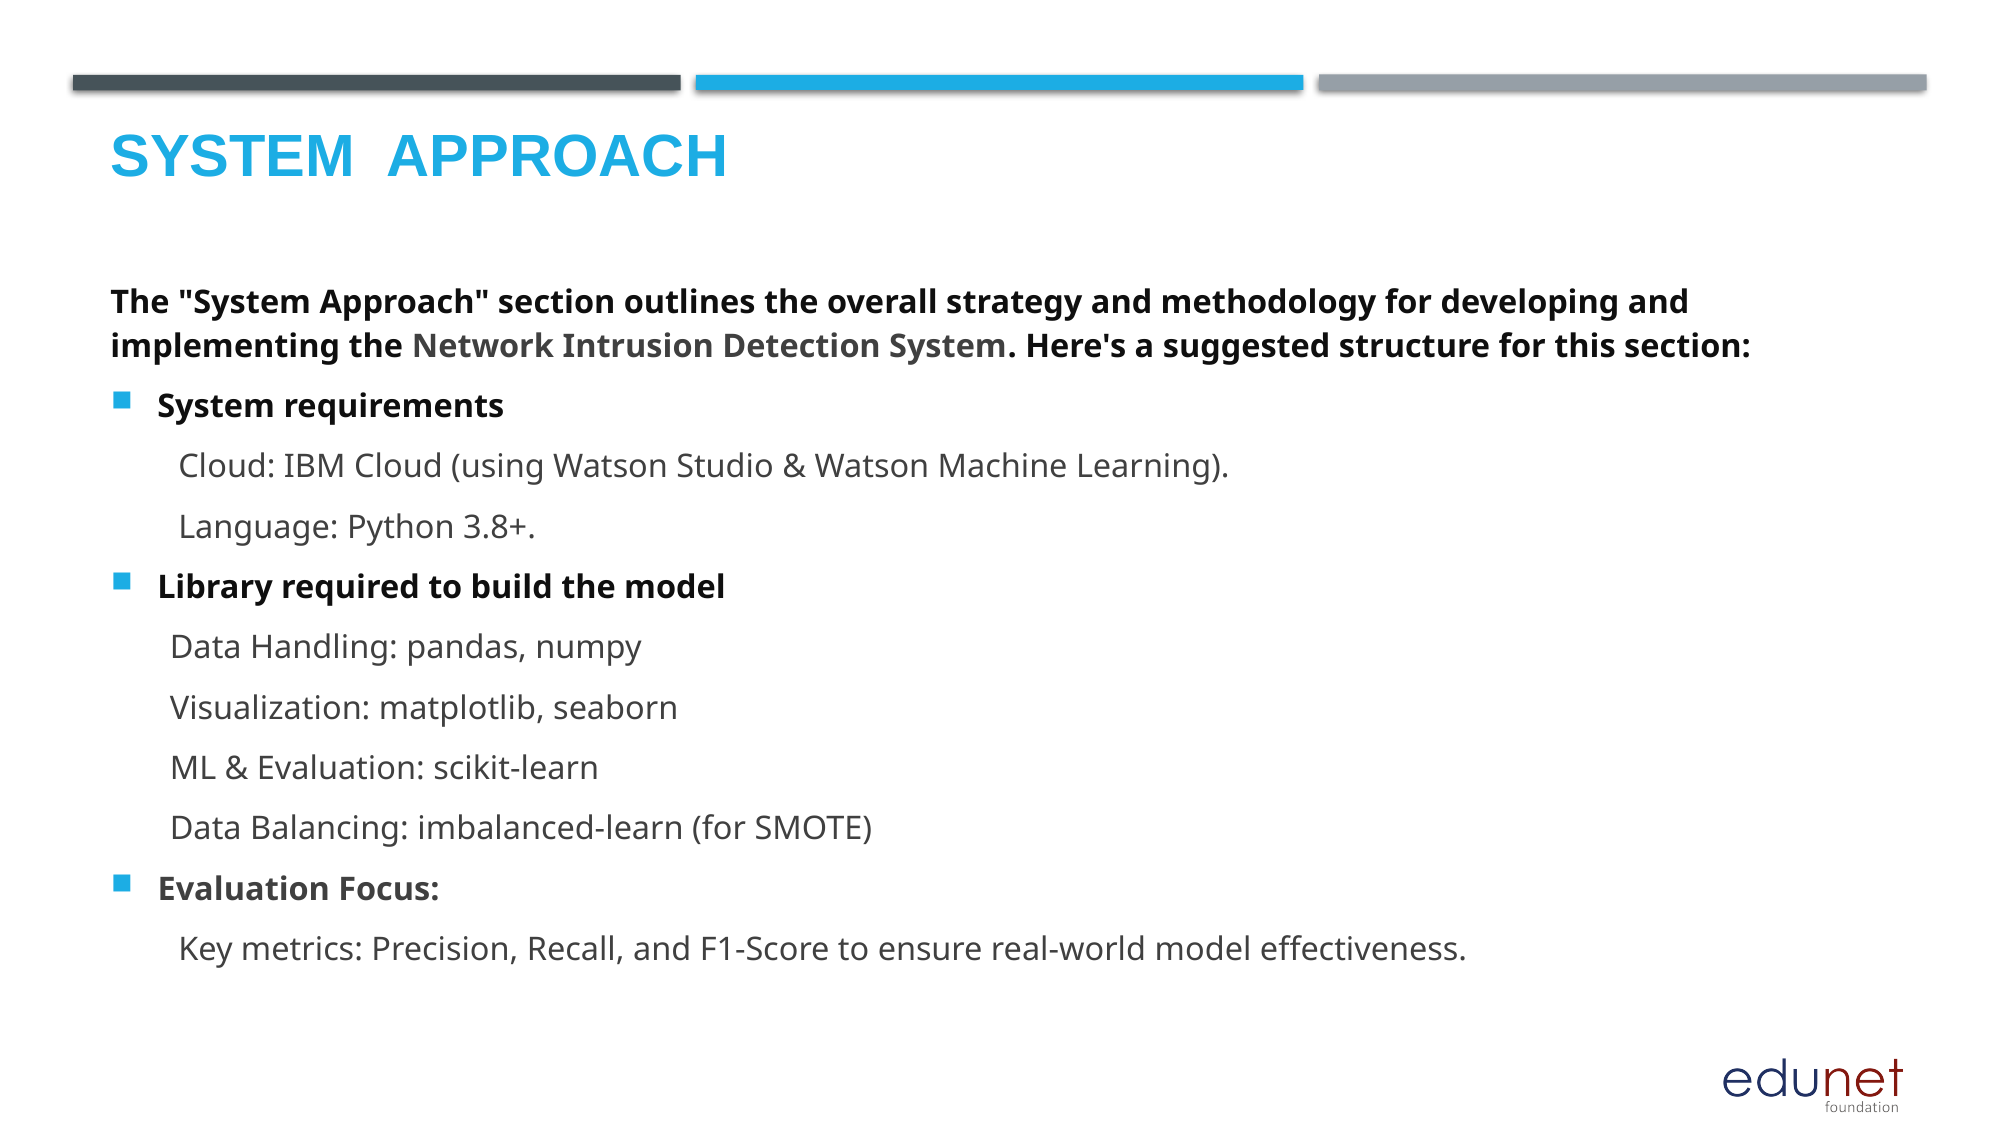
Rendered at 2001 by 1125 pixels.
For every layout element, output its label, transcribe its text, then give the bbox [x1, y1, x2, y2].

title System Approach [95, 108, 1905, 196]
picture [1719, 1056, 1905, 1116]
list The "System Approach" section outlines the overall strategy and methodology for developing and implementing the Network Intrusion Detection System. Here's a suggested structure for this section: System requirements Cloud: IBM Cloud (using Watson Studio & Watson Machine Learning). Language: Python 3.8+. Library required to build the model Data Handling: pandas, numpy Visualization: matplotlib, seaborn ML & Evaluation: scikit-learn Data Balancing: imbalanced-learn (for SMOTE) Evaluation Focus: Key metrics: Precision, Recall, and F1-Score to ensure real-world model effectiveness. [95, 213, 1905, 981]
